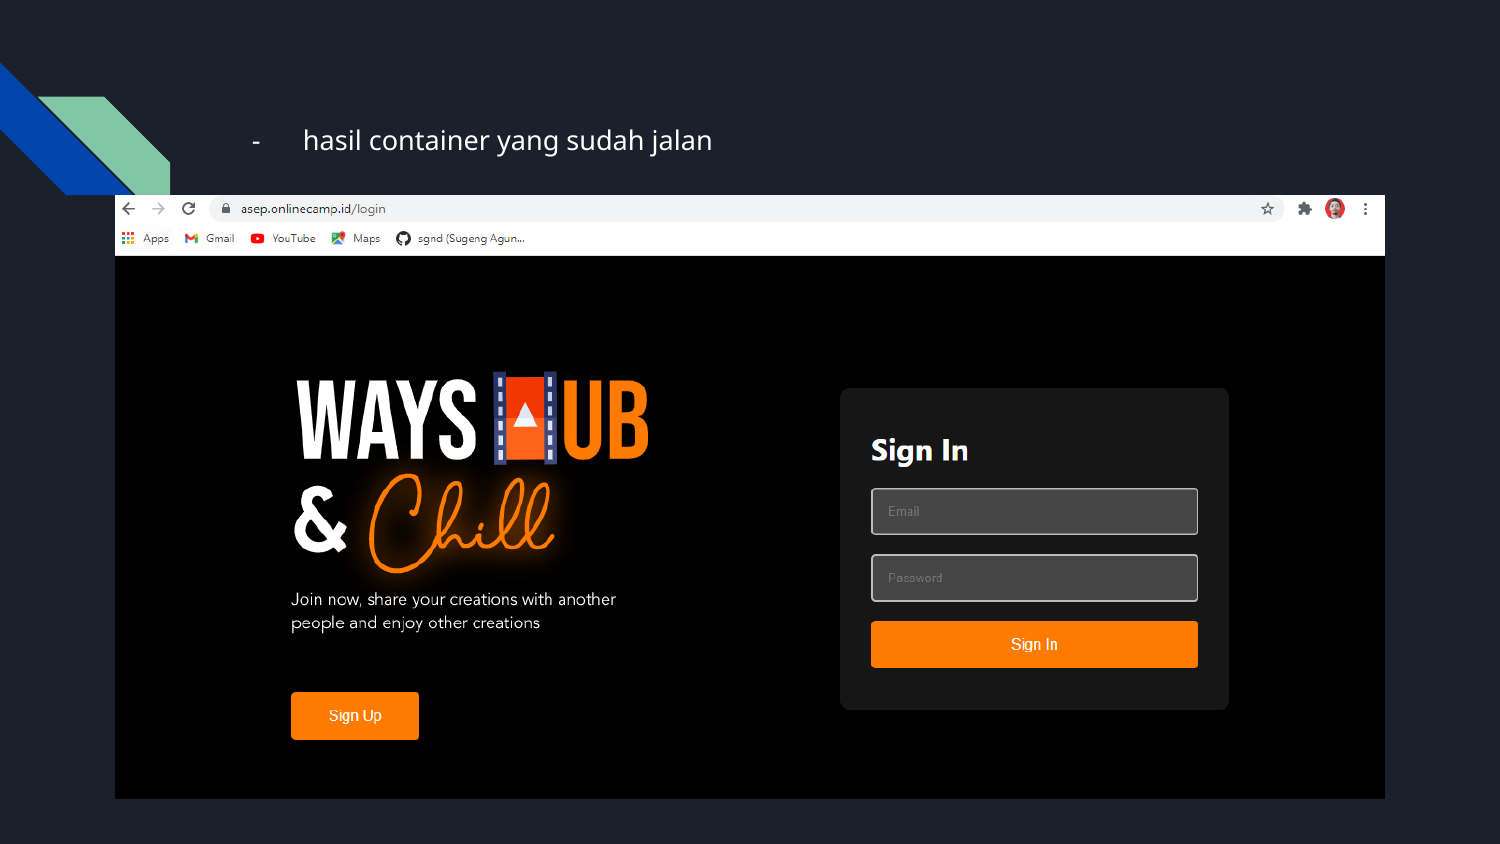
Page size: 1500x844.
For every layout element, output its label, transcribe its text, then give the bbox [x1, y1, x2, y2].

list hasil container yang sudah jalan [212, 100, 1368, 194]
picture [115, 195, 1385, 799]
